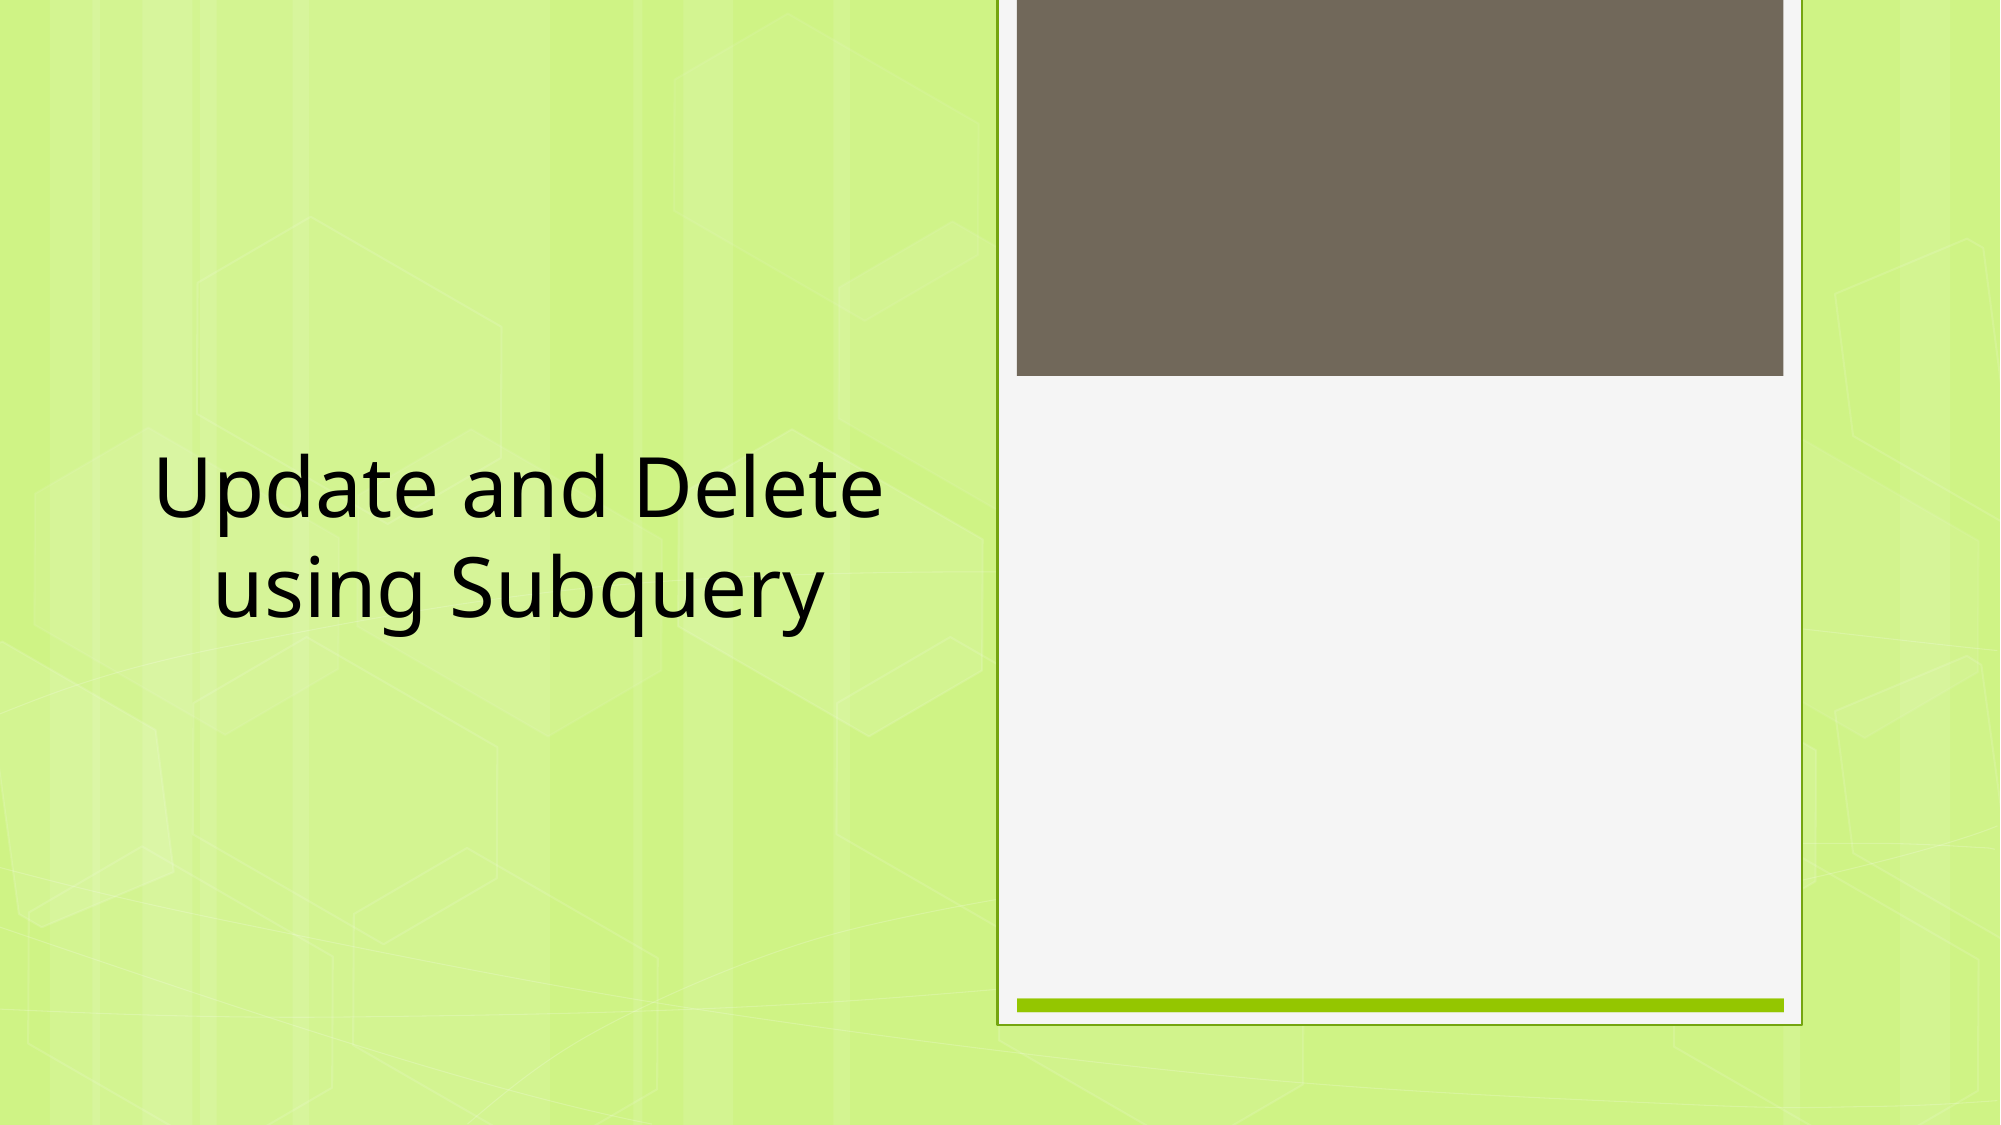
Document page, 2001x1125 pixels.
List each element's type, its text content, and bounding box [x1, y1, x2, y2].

title Update and Delete using Subquery [24, 194, 1014, 642]
